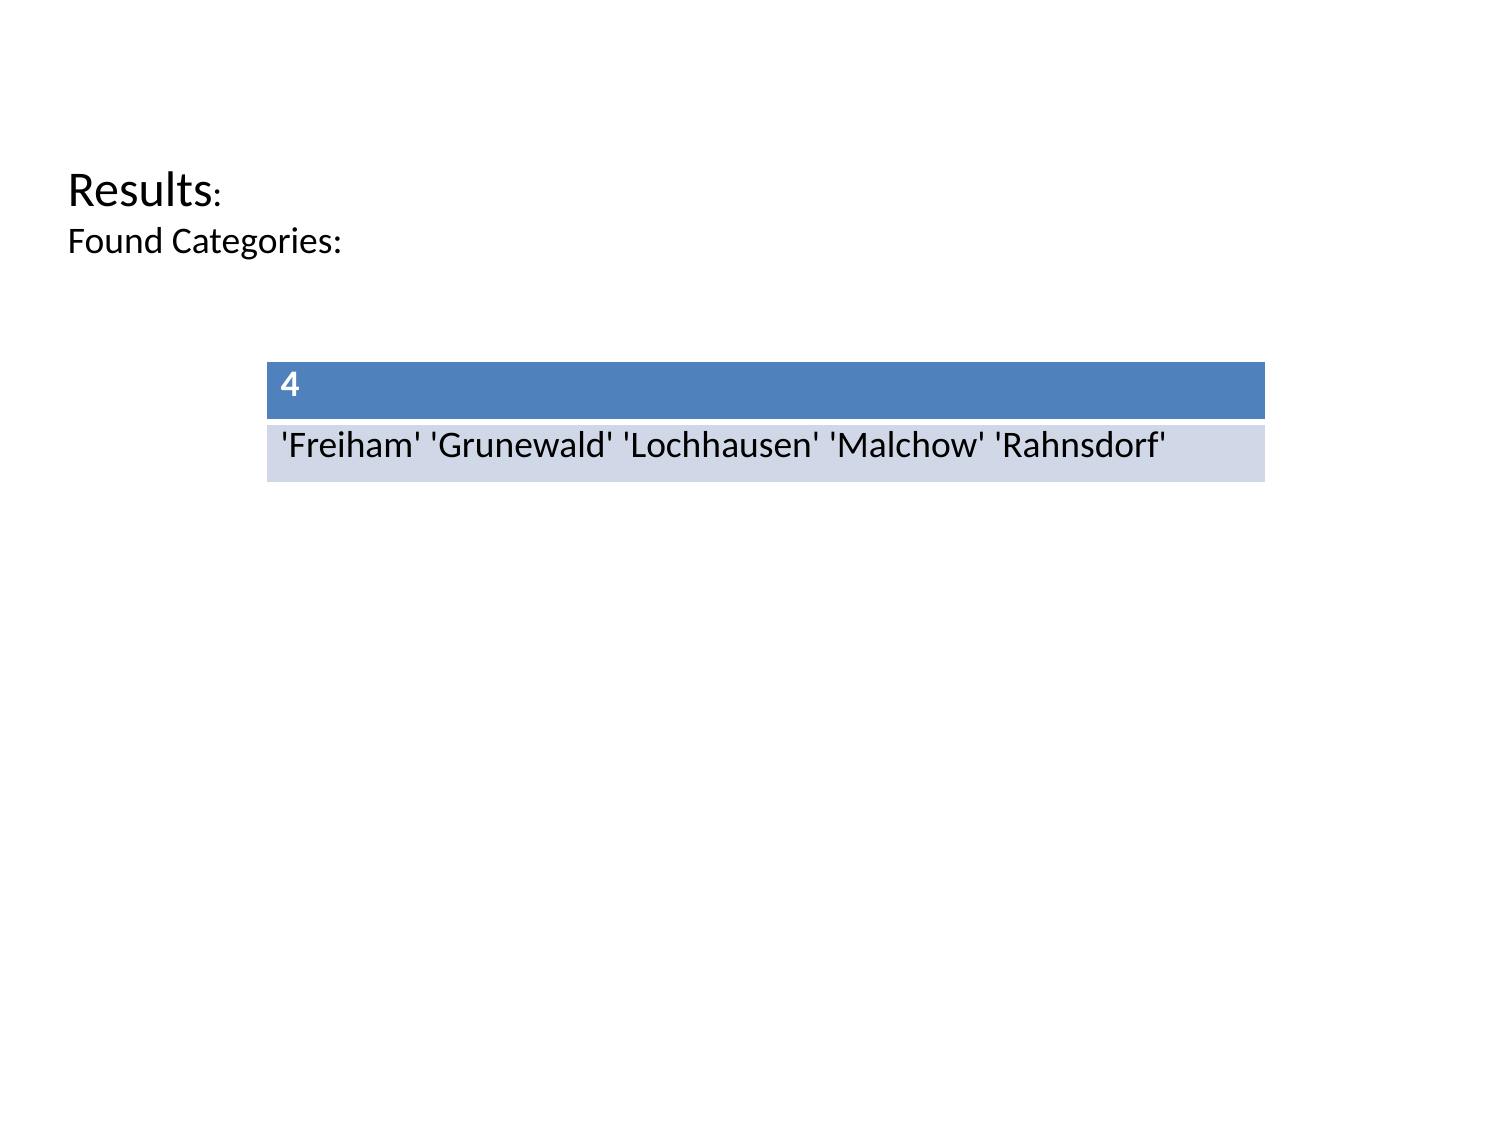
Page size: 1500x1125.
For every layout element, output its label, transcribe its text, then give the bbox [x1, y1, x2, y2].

text_box Results: Found Categories: [53, 148, 1400, 359]
table_cell 'Freiham' 'Grunewald' 'Lochhausen' 'Malchow' 'Rahnsdorf' [267, 425, 1265, 482]
table_header 4 [267, 362, 1265, 419]
